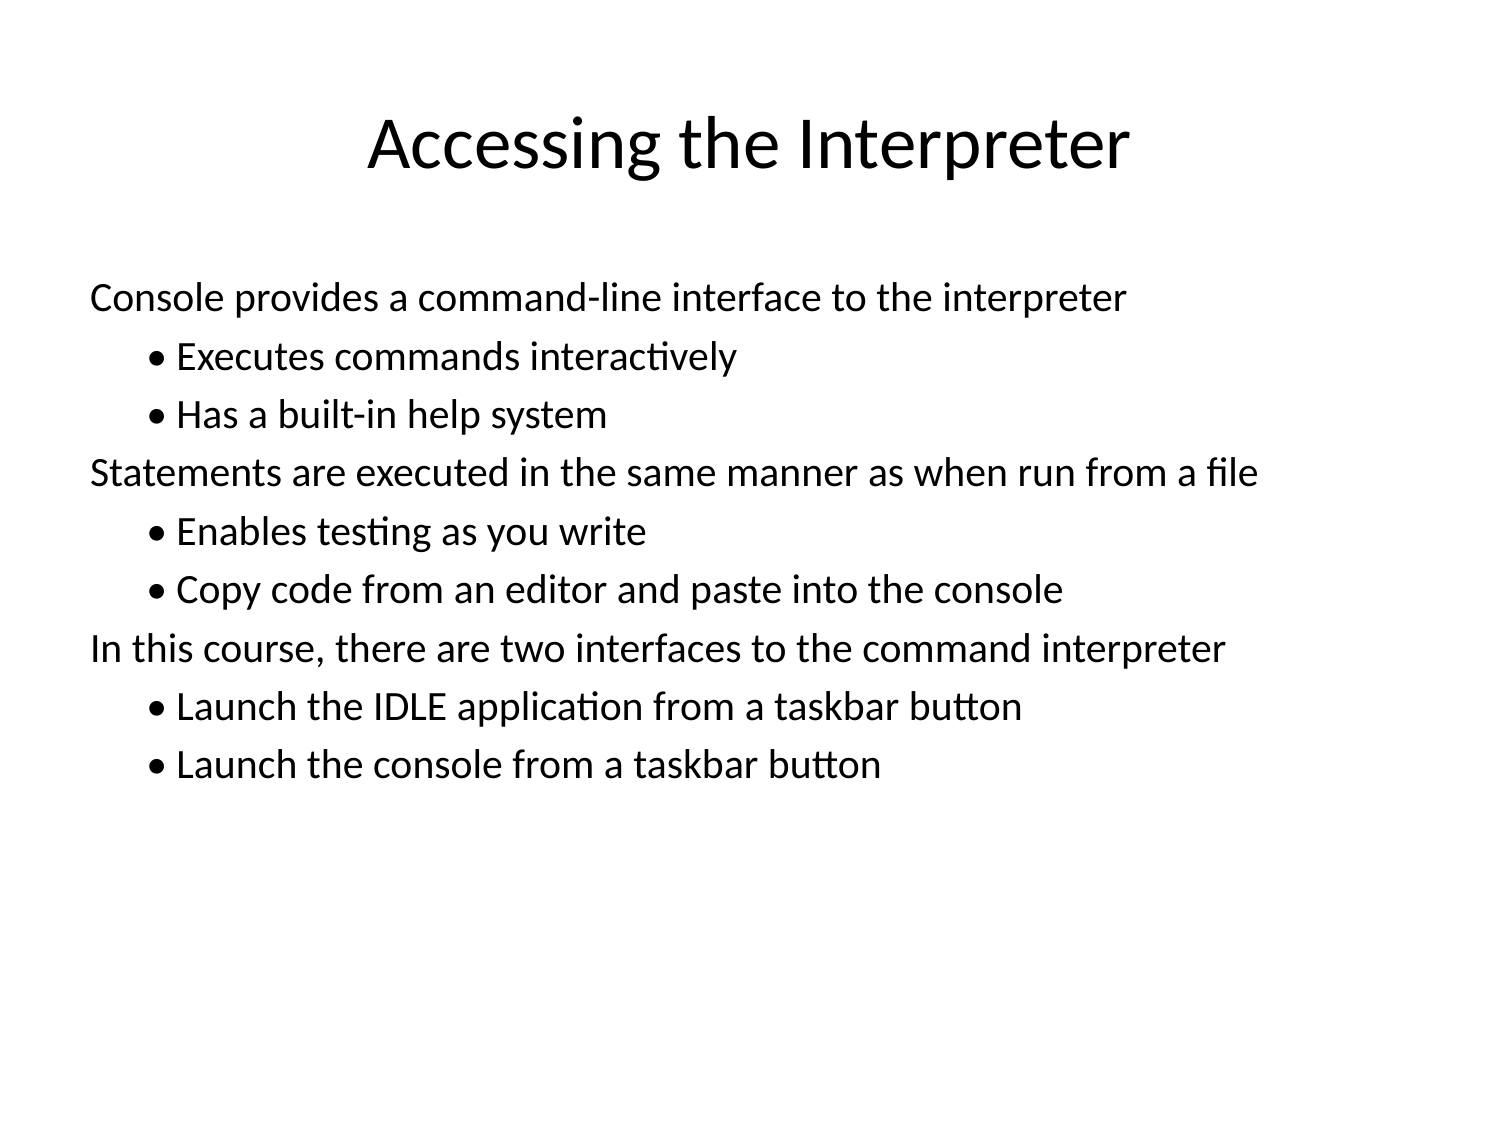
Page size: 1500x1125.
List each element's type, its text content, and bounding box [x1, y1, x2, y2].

title Accessing the Interpreter [75, 45, 1425, 233]
list Console provides a command-line interface to the interpreter • Executes commands interactively • Has a built-in help system Statements are executed in the same manner as when run from a file • Enables testing as you write • Copy code from an editor and paste into the console In this course, there are two interfaces to the command interpreter • Launch the IDLE application from a taskbar button • Launch the console from a taskbar button [75, 262, 1425, 1005]
